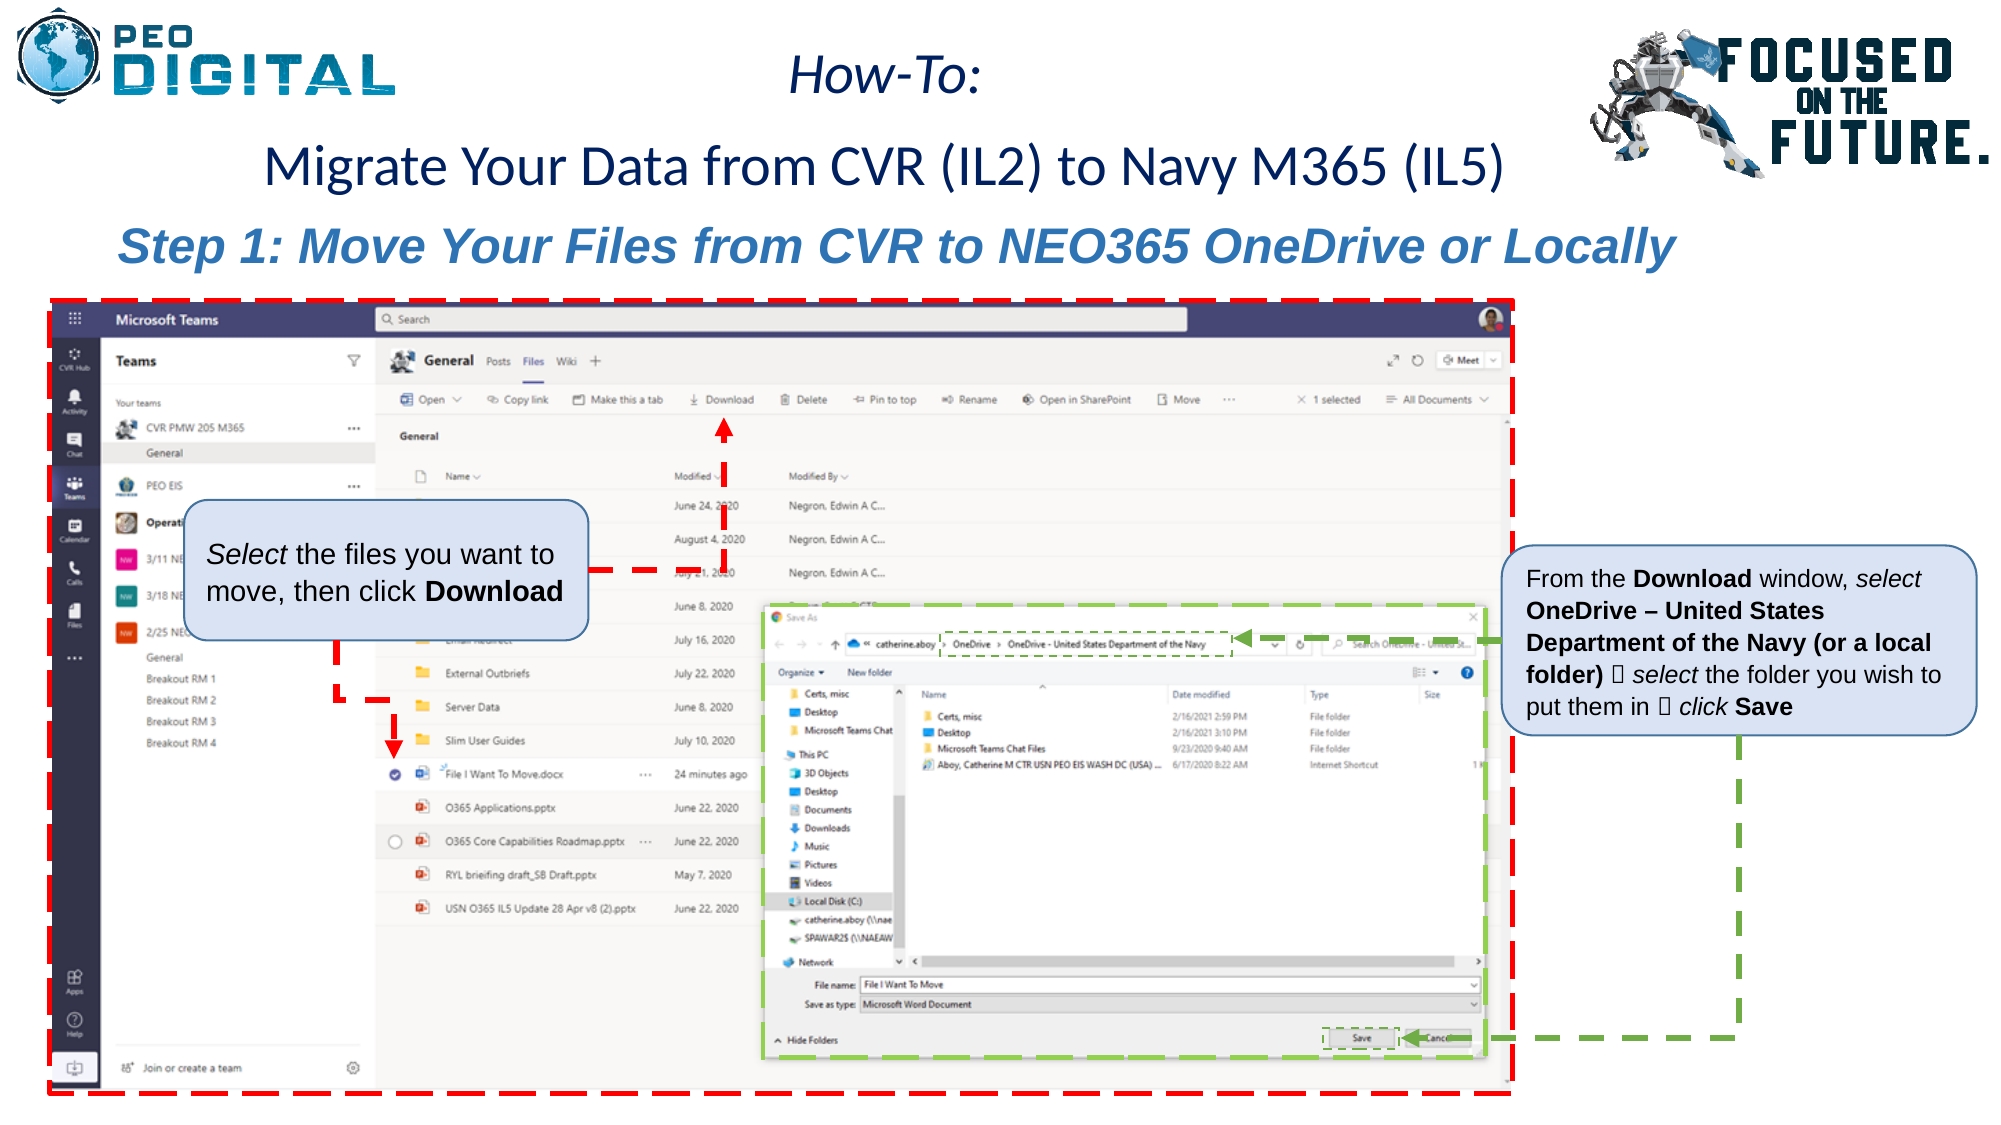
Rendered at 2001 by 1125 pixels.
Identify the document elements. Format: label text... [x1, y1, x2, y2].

text_box Step 1: Move Your Files from CVR to NEO365 OneDrive or Locally [102, 201, 1779, 265]
picture [1580, 24, 2000, 182]
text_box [1418, 717, 1722, 1056]
text_box From the Download window, select OneDrive – United States Department of the Navy (or a local folder)  select the folder you wish to put them in  click Save [1511, 545, 1977, 736]
text_box How-To: Migrate Your Data from CVR (IL2) to Navy M365 (IL5) [184, 22, 1587, 183]
picture [0, 0, 410, 110]
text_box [51, 302, 1511, 1092]
